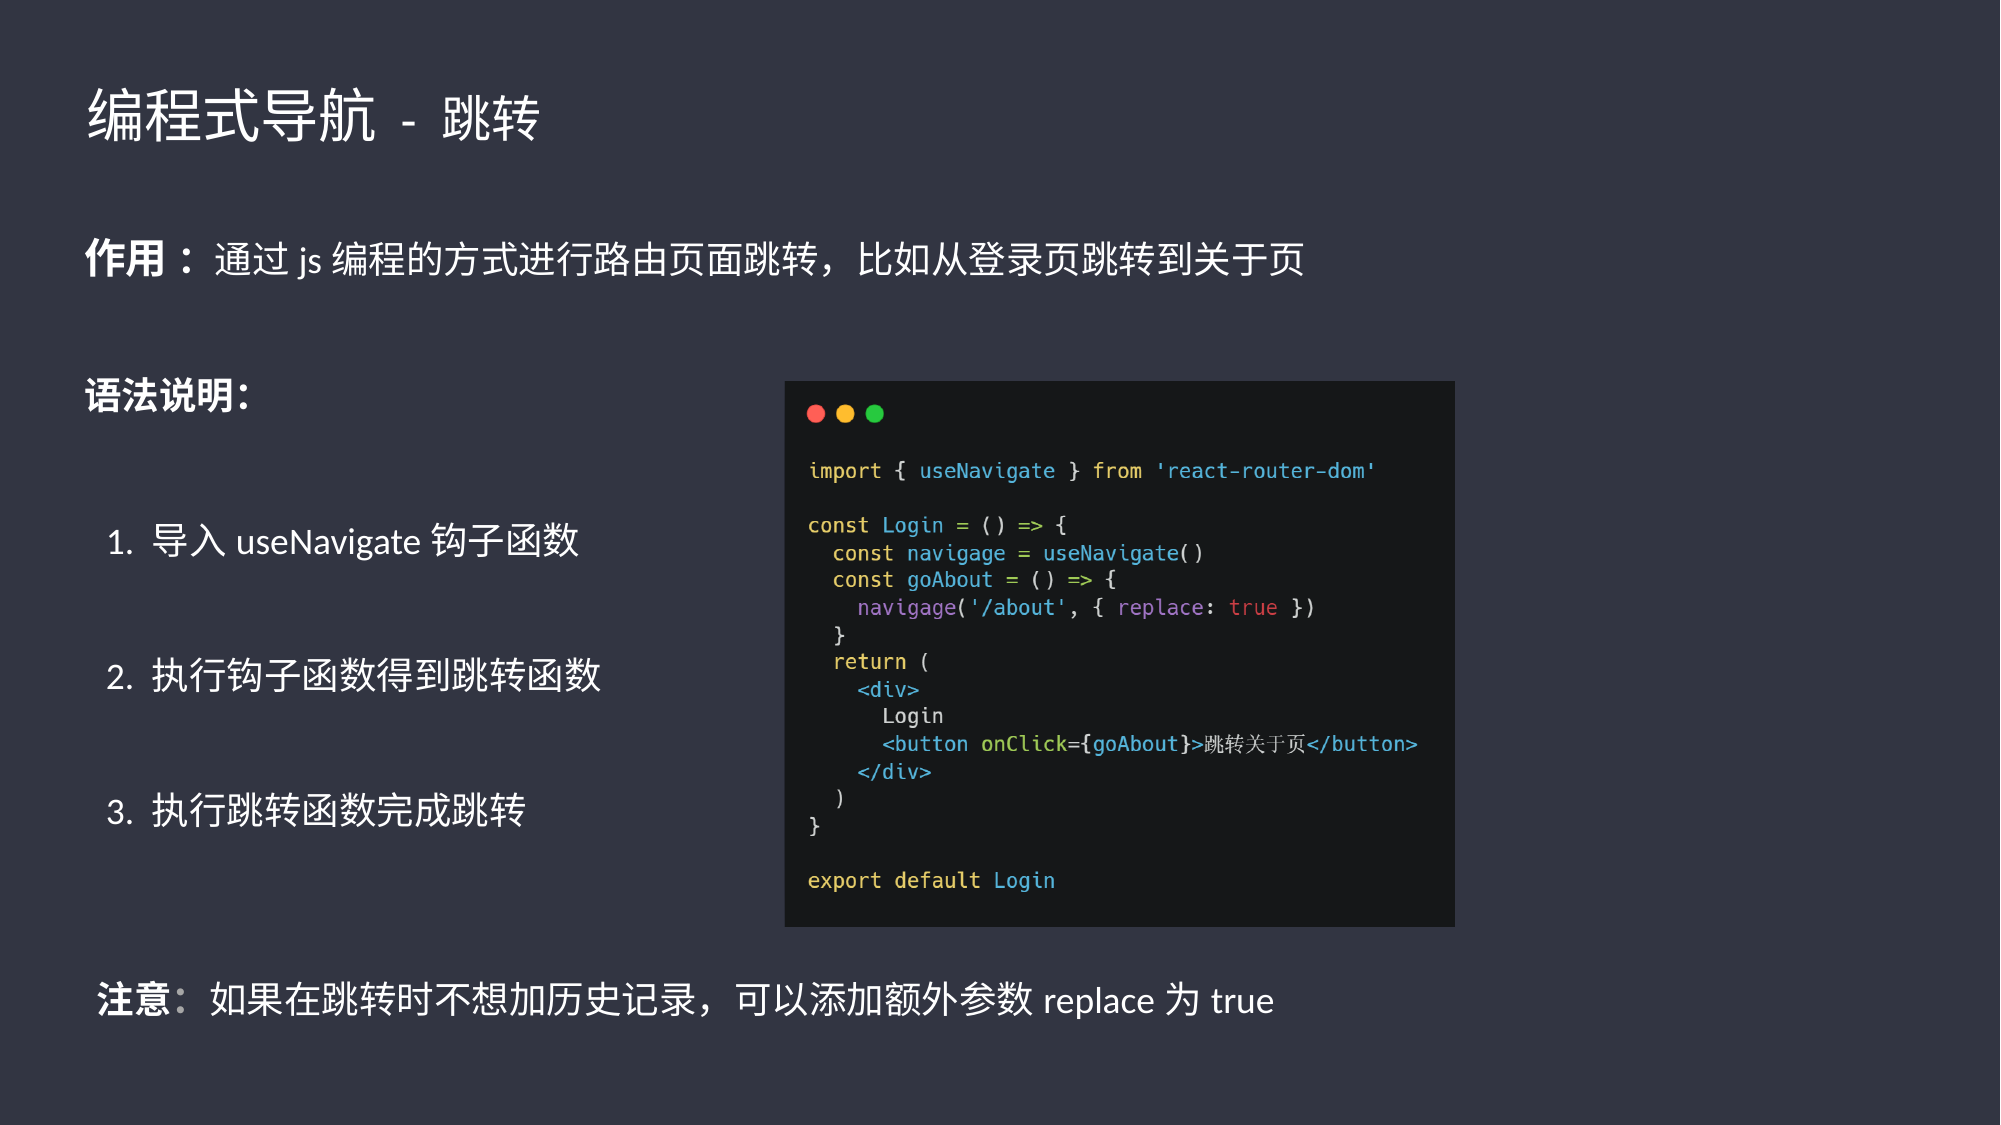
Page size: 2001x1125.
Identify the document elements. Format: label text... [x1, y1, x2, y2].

text_box 编程式导航 - 跳转 [71, 72, 900, 157]
text_box 注意：如果在跳转时不想加历史记录，可以添加额外参数replace为true [82, 968, 1290, 1028]
text_box 作用 ：通过js编程的方式进行路由页面跳转，比如从登录页跳转到关于页 语法说明： [69, 224, 1322, 515]
picture [784, 381, 1455, 928]
text_box 1. 导入useNavigate钩子函数 2. 执行钩子函数得到跳转函数 3. 执行跳转函数完成跳转 [91, 509, 617, 839]
